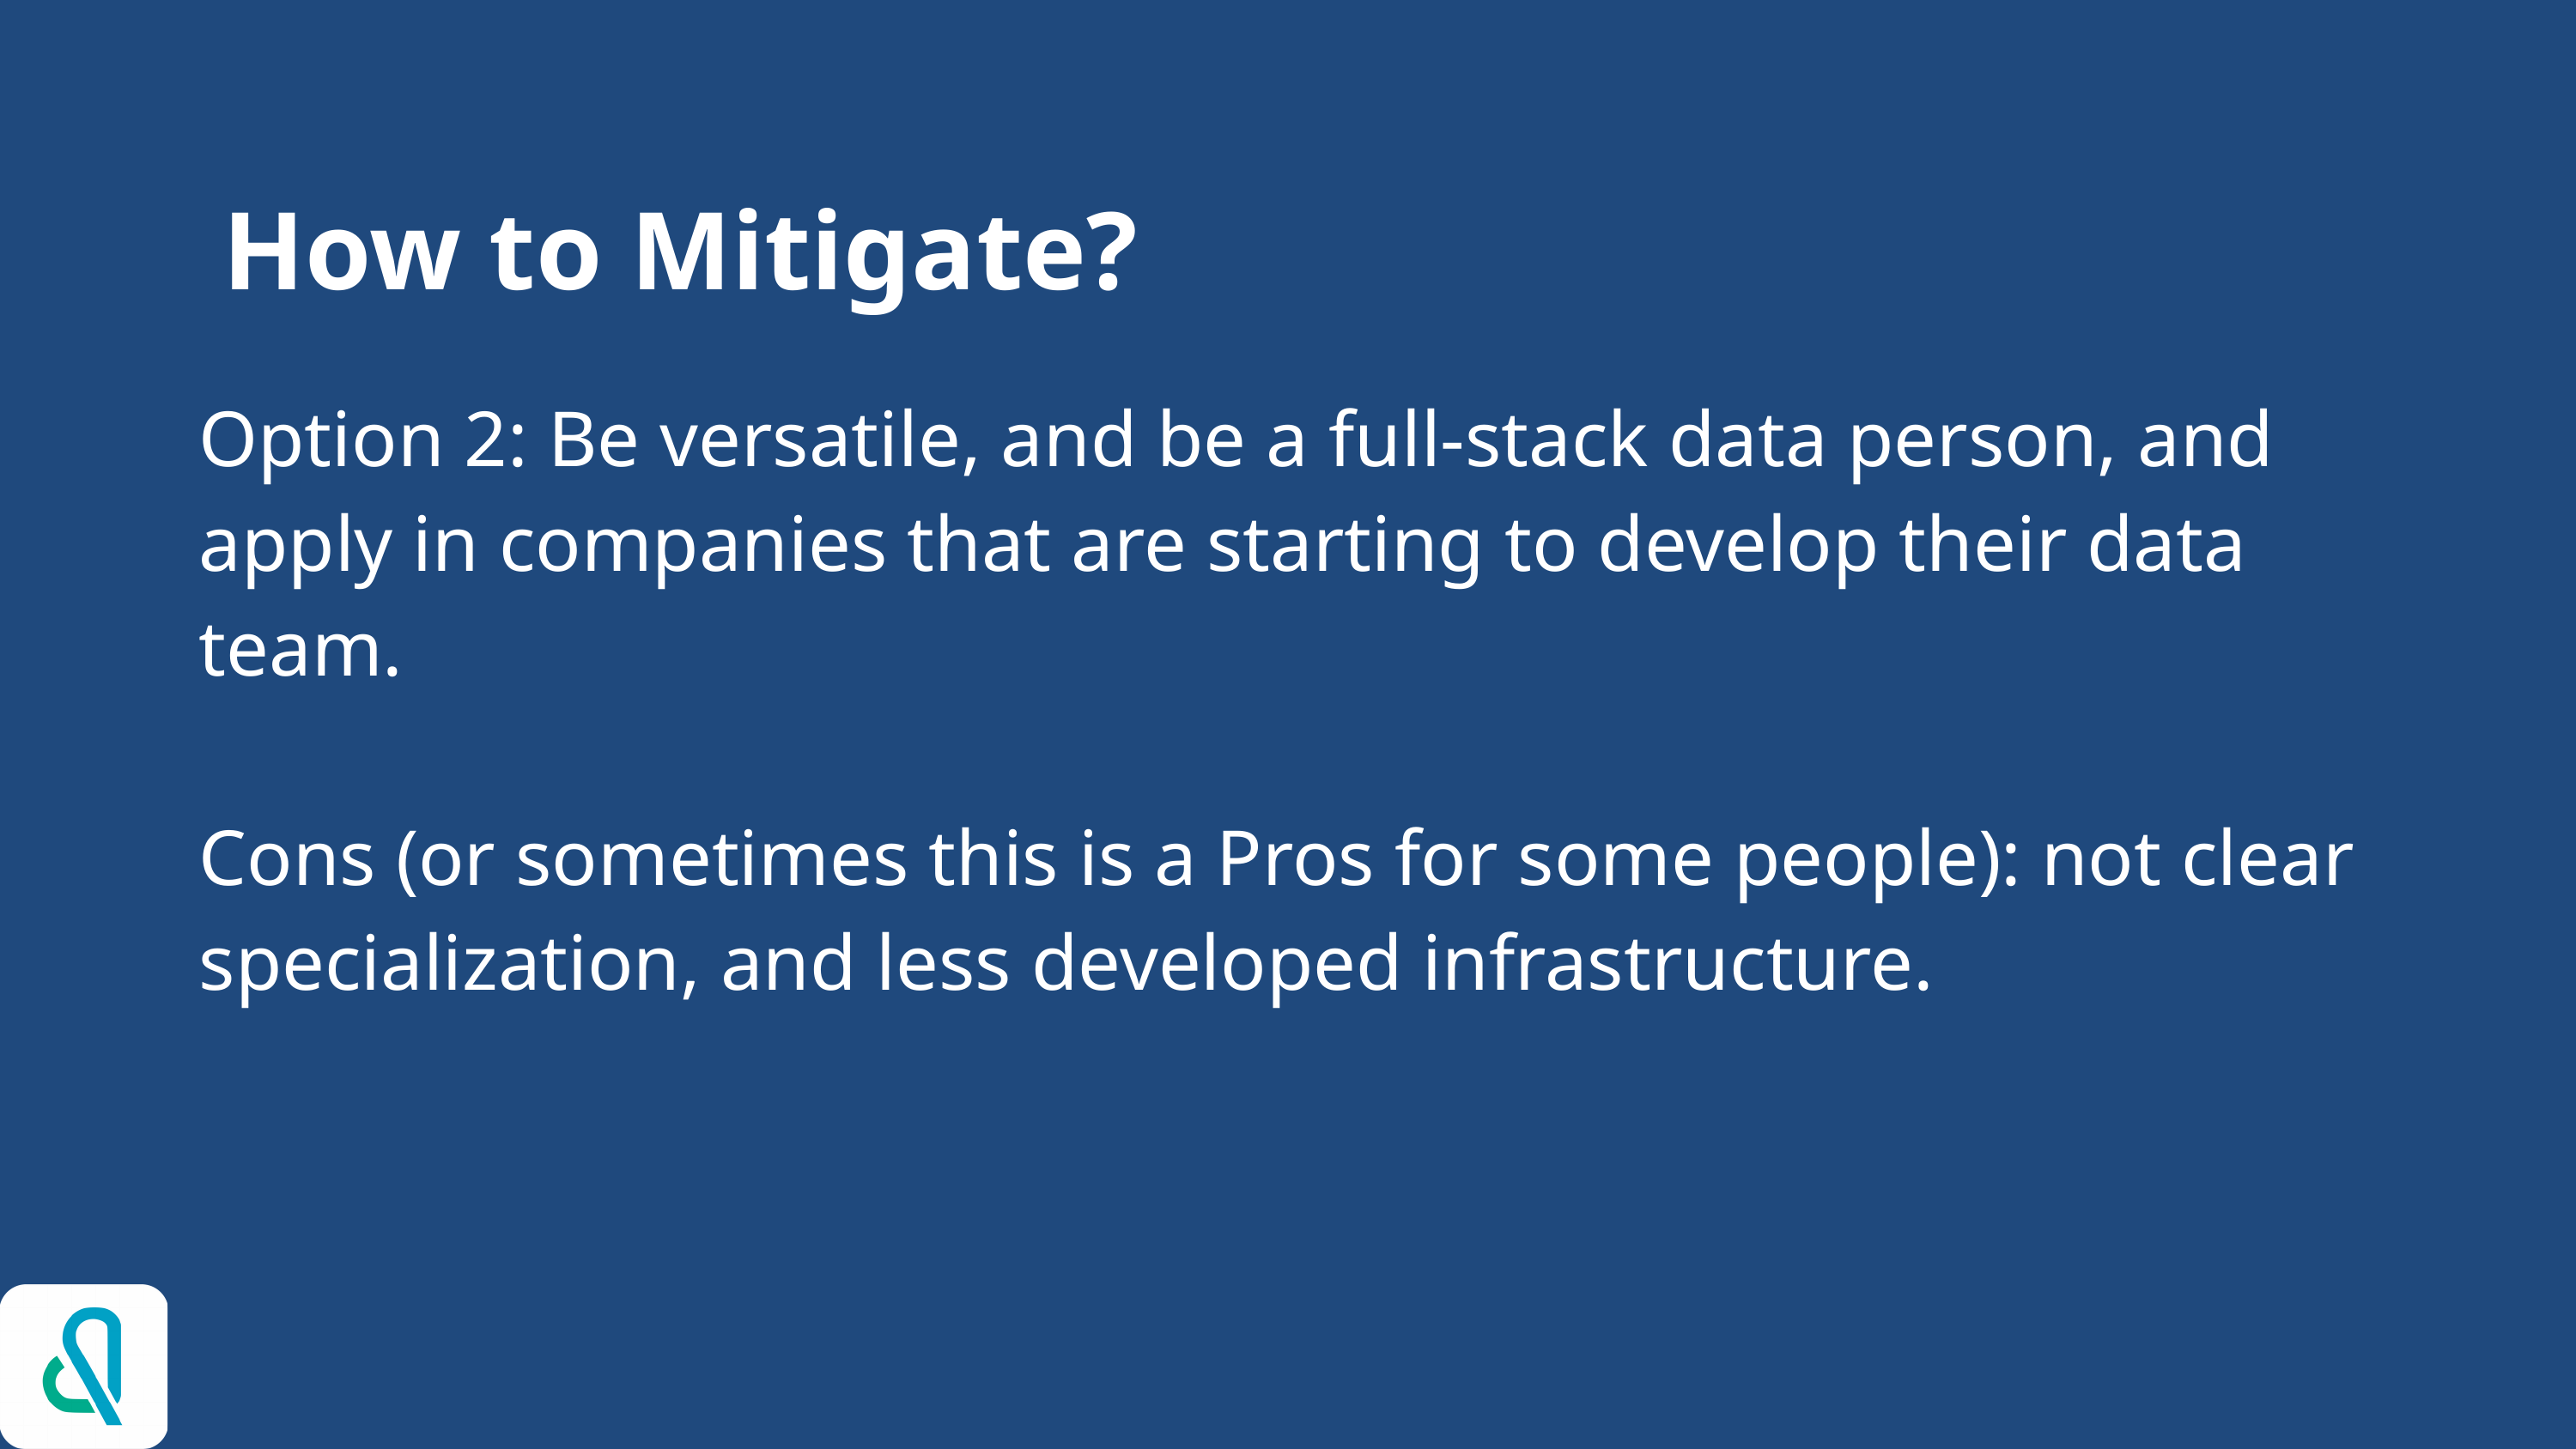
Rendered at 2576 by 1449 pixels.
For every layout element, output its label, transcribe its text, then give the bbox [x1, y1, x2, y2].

text_box [0, 1284, 168, 1449]
text_box Option 2: Be versatile, and be a full-stack data person, and apply in companies that are starting to develop their data team. Cons (or sometimes this is a Pros for some people): not clear specialization, and less developed infrastructure. [198, 375, 2457, 1006]
title How to Mitigate? [221, 180, 2415, 375]
